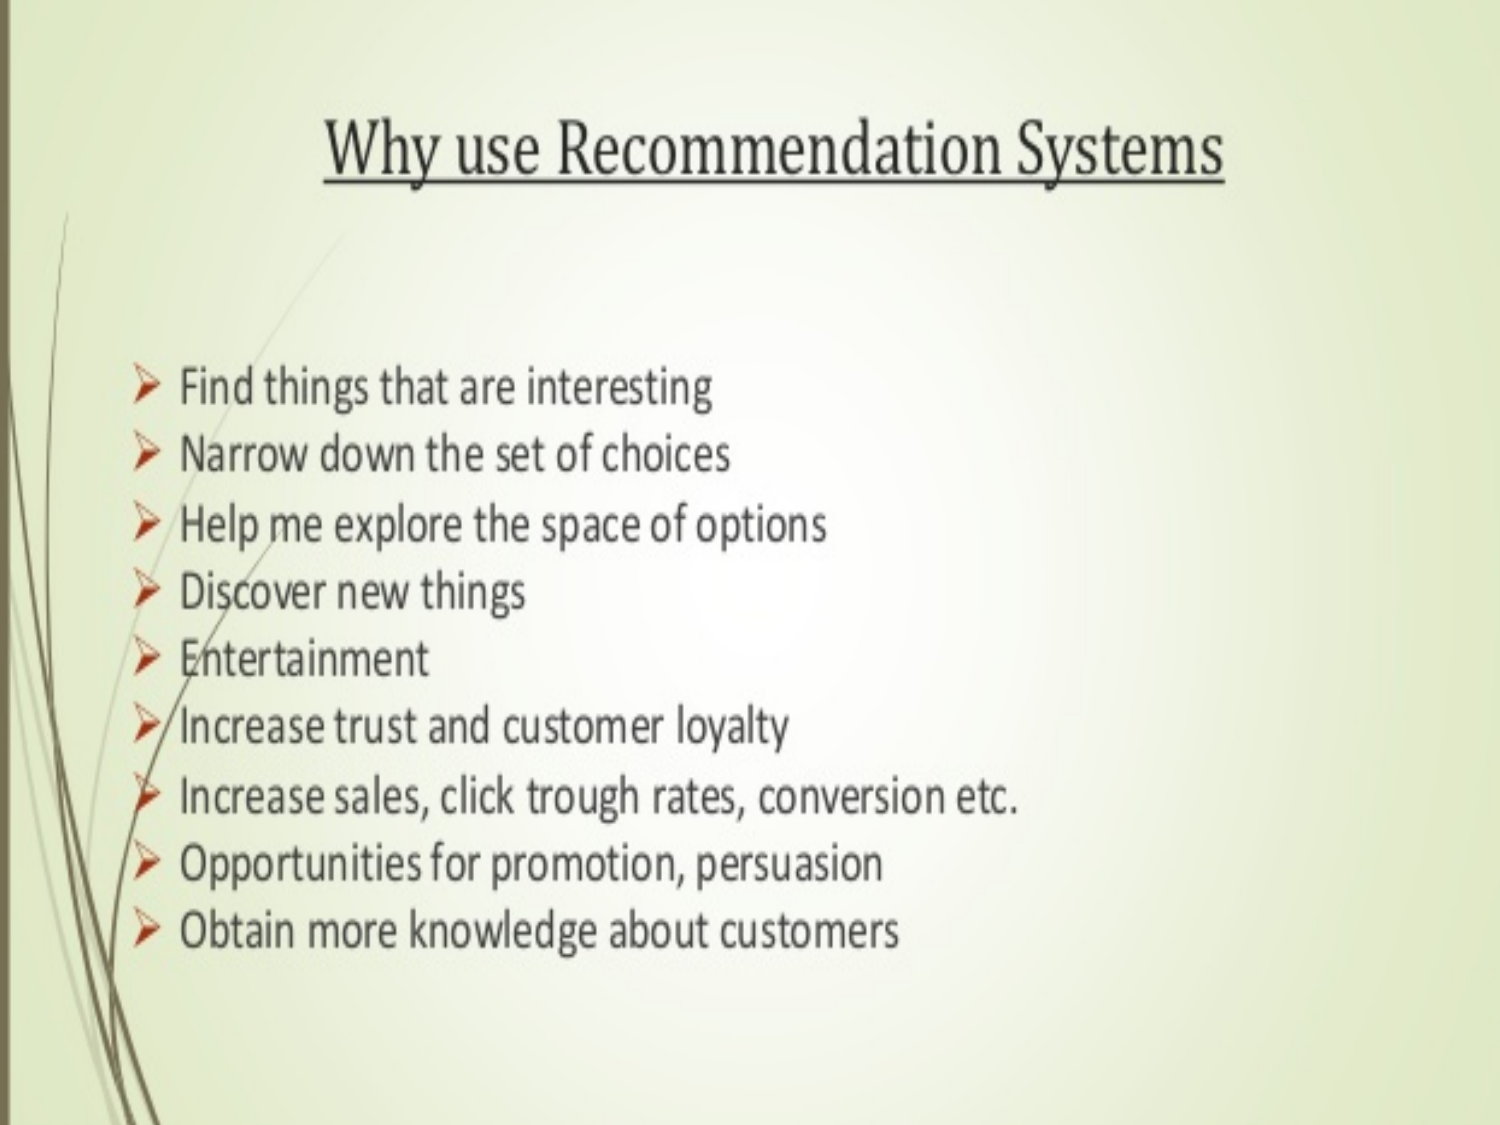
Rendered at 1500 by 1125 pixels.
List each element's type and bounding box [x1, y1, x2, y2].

list [0, 0, 1500, 1125]
